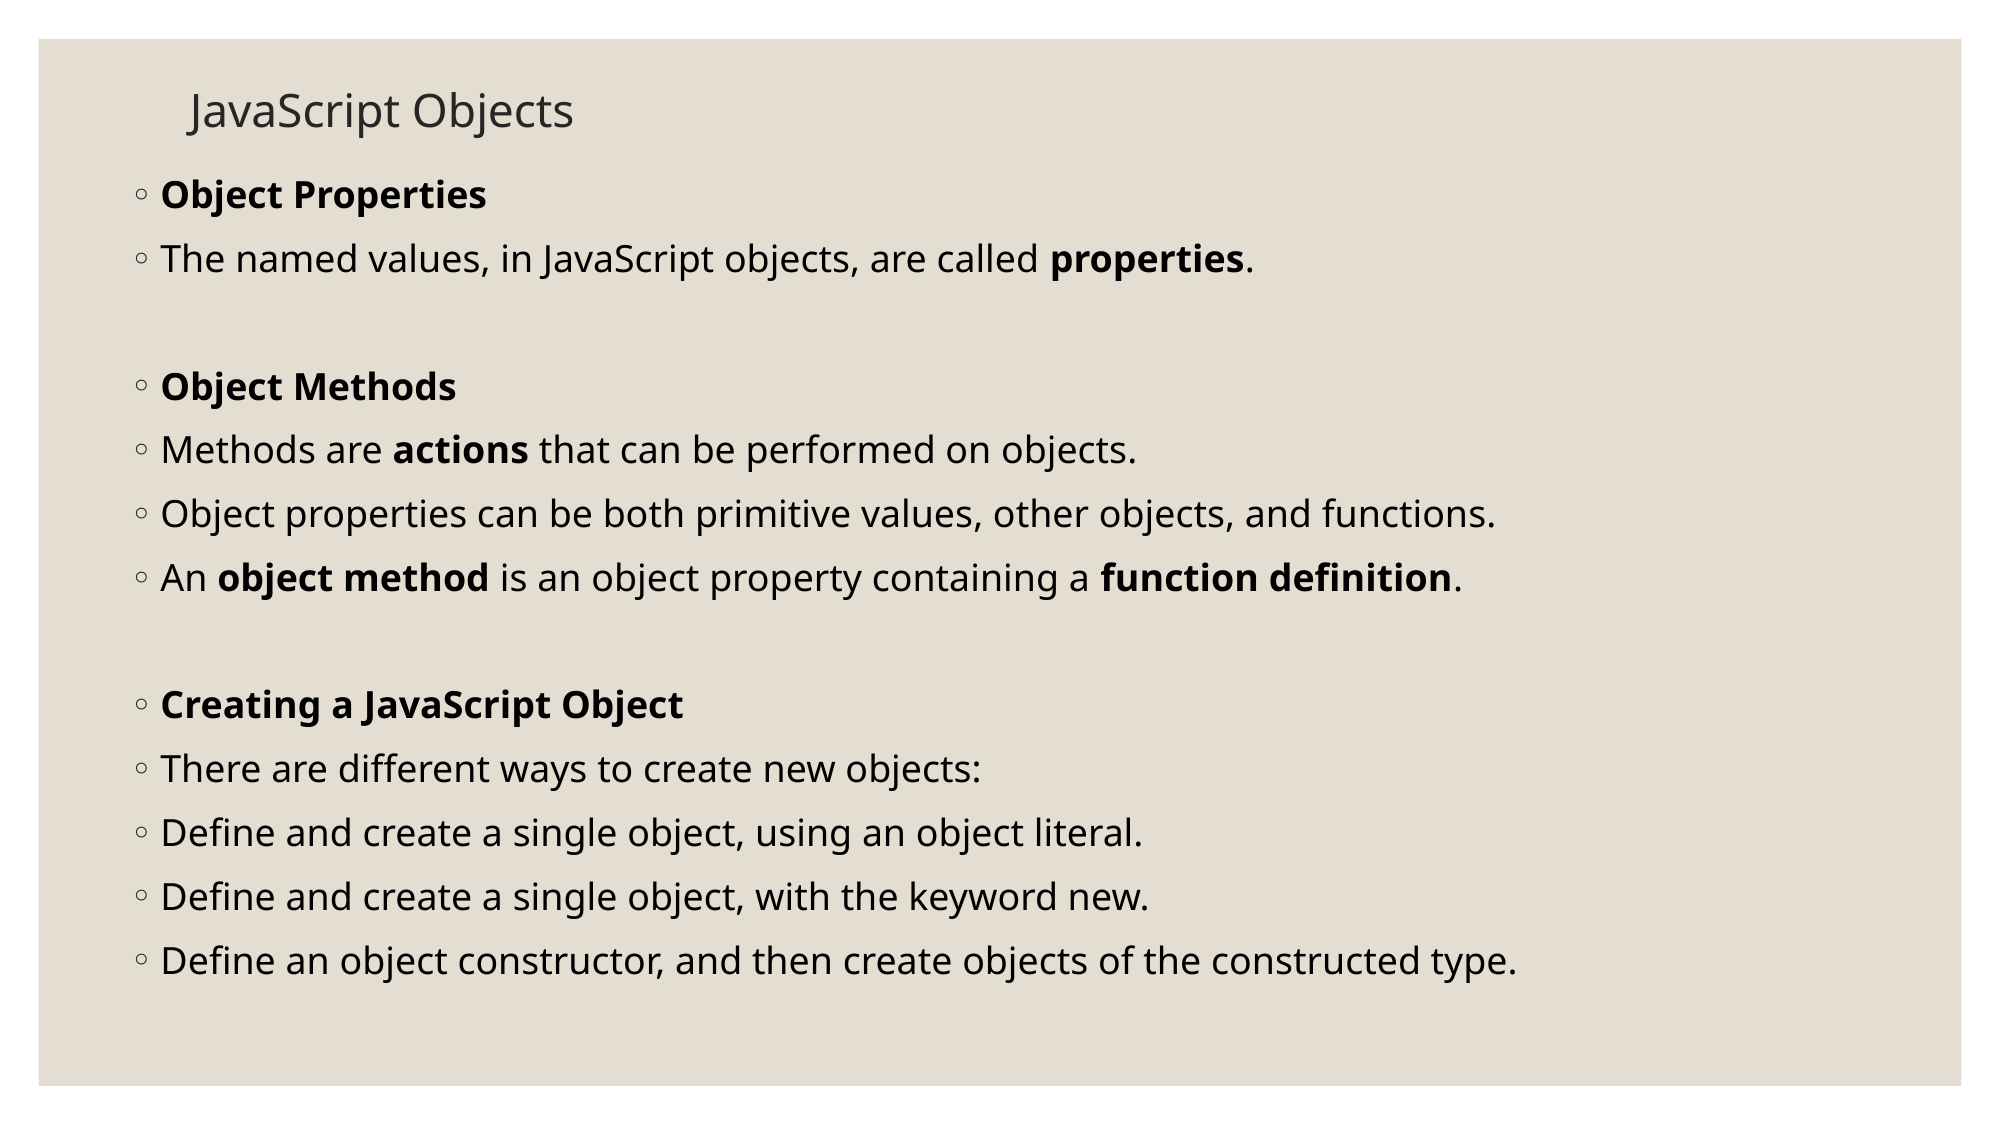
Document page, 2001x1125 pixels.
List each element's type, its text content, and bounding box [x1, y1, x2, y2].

title JavaScript Objects [174, 80, 1825, 146]
list Object Properties The named values, in JavaScript objects, are called properties. Object Methods Methods are actions that can be performed on objects. Object properties can be both primitive values, other objects, and functions. An object method is an object property containing a function definition. Creating a JavaScript Object There are different ways to create new objects: Define and create a single object, using an object literal. Define and create a single object, with the keyword new. Define an object constructor, and then create objects of the constructed type. [115, 163, 1911, 1125]
